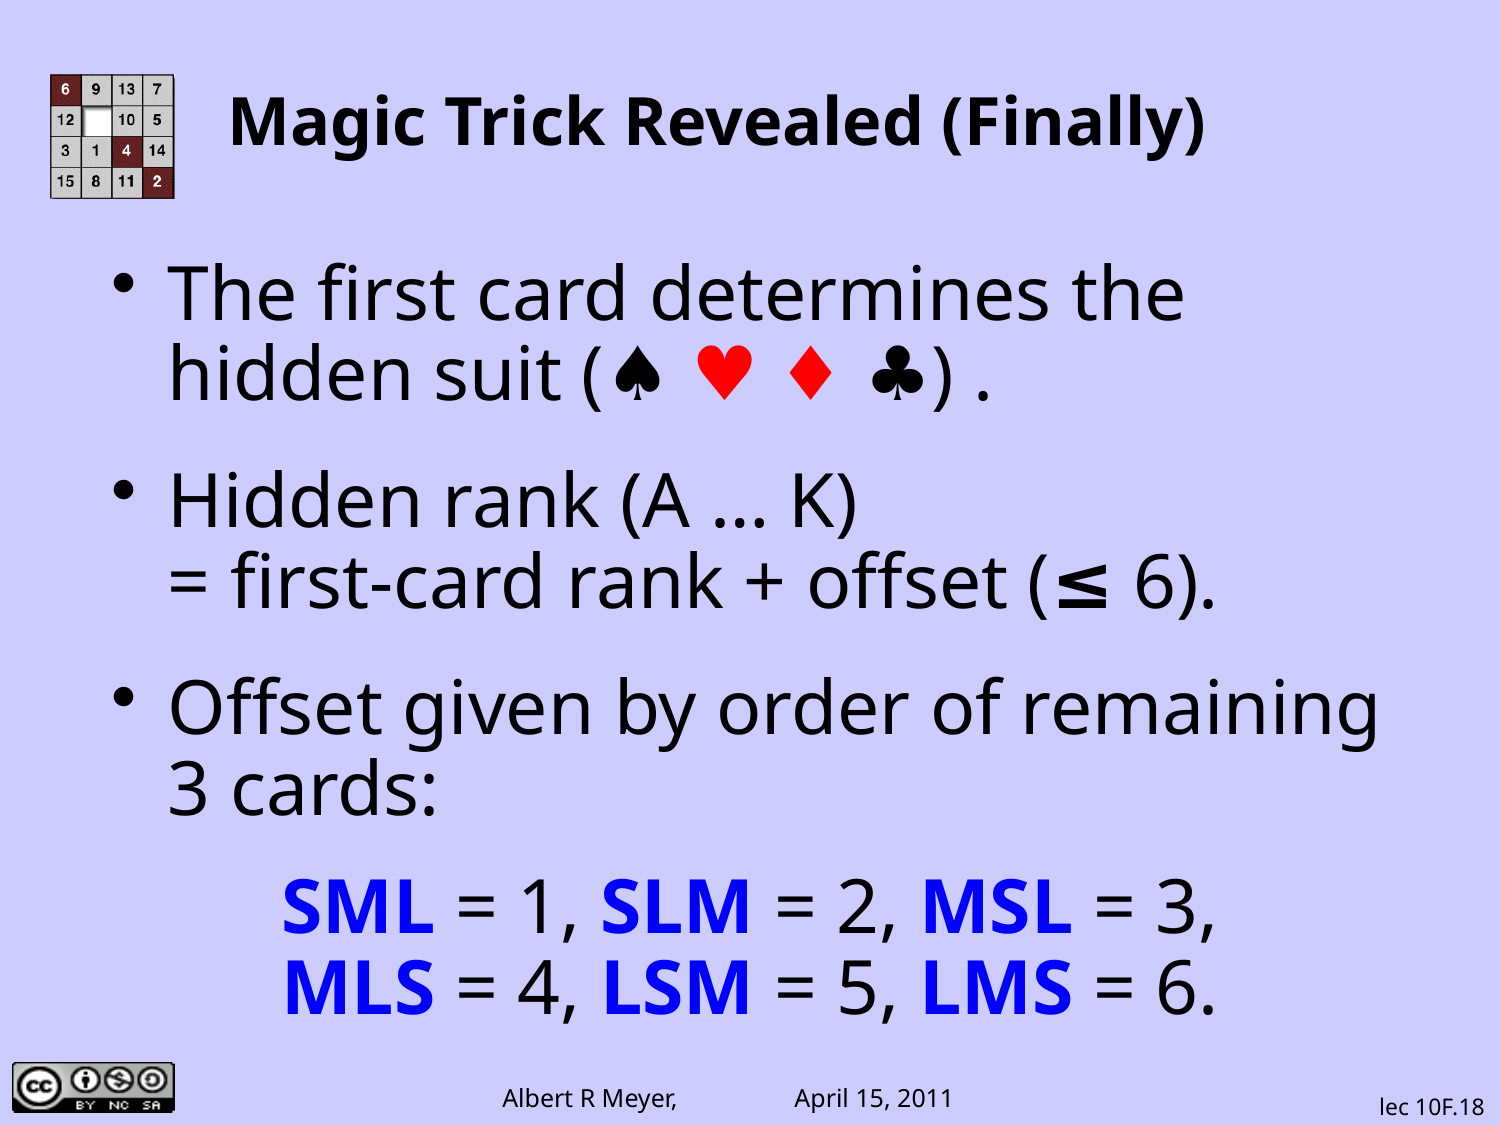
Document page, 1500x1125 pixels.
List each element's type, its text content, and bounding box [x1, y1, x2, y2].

text_box The first card determines the hidden suit (♠ ♥ ♦ ♣) . [96, 247, 1404, 425]
picture [50, 74, 175, 199]
text_box Hidden rank (A … K) = first-card rank + offset (≤ 6). [96, 455, 1404, 632]
text_box Offset given by order of remaining 3 cards: SML = 1, SLM = 2, MSL = 3, MLS = 4, LSM = 5, LMS = 6. [96, 662, 1404, 1039]
picture [12, 1062, 175, 1113]
slide_number lec 10F.18 [1062, 1084, 1500, 1125]
title Magic Trick Revealed (Finally) [212, 24, 1301, 213]
